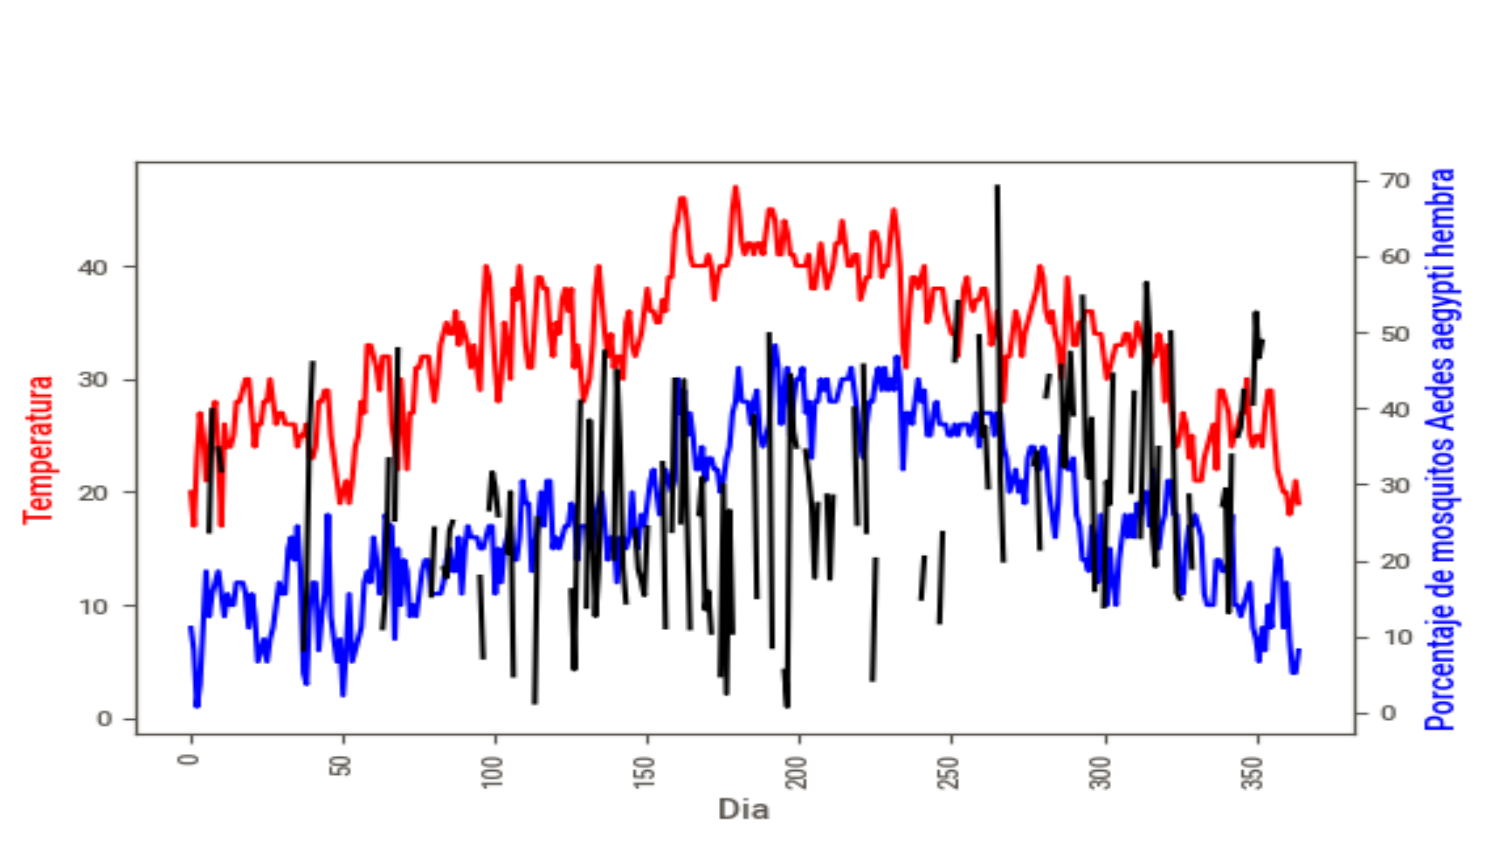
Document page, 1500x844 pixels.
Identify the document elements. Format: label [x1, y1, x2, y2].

picture [0, 143, 1491, 844]
